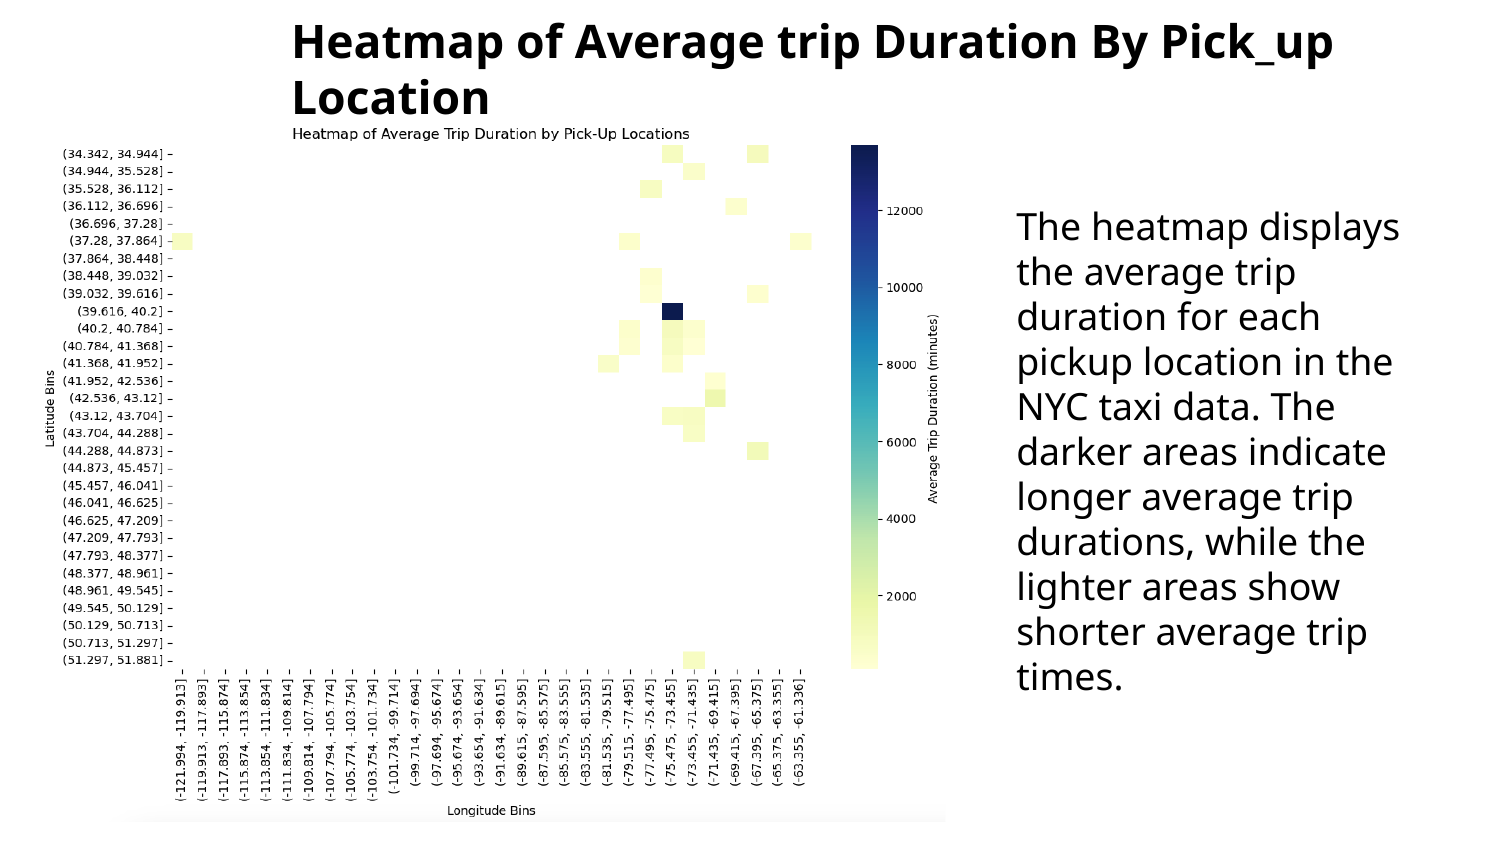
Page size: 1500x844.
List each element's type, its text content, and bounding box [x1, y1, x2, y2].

picture [39, 128, 946, 822]
text_box The heatmap displays the average trip duration for each pickup location in the NYC taxi data. The darker areas indicate longer average trip durations, while the lighter areas show shorter average trip times. [1001, 128, 1444, 822]
title Heatmap of Average trip Duration By Pick_up Location [275, 37, 1500, 99]
